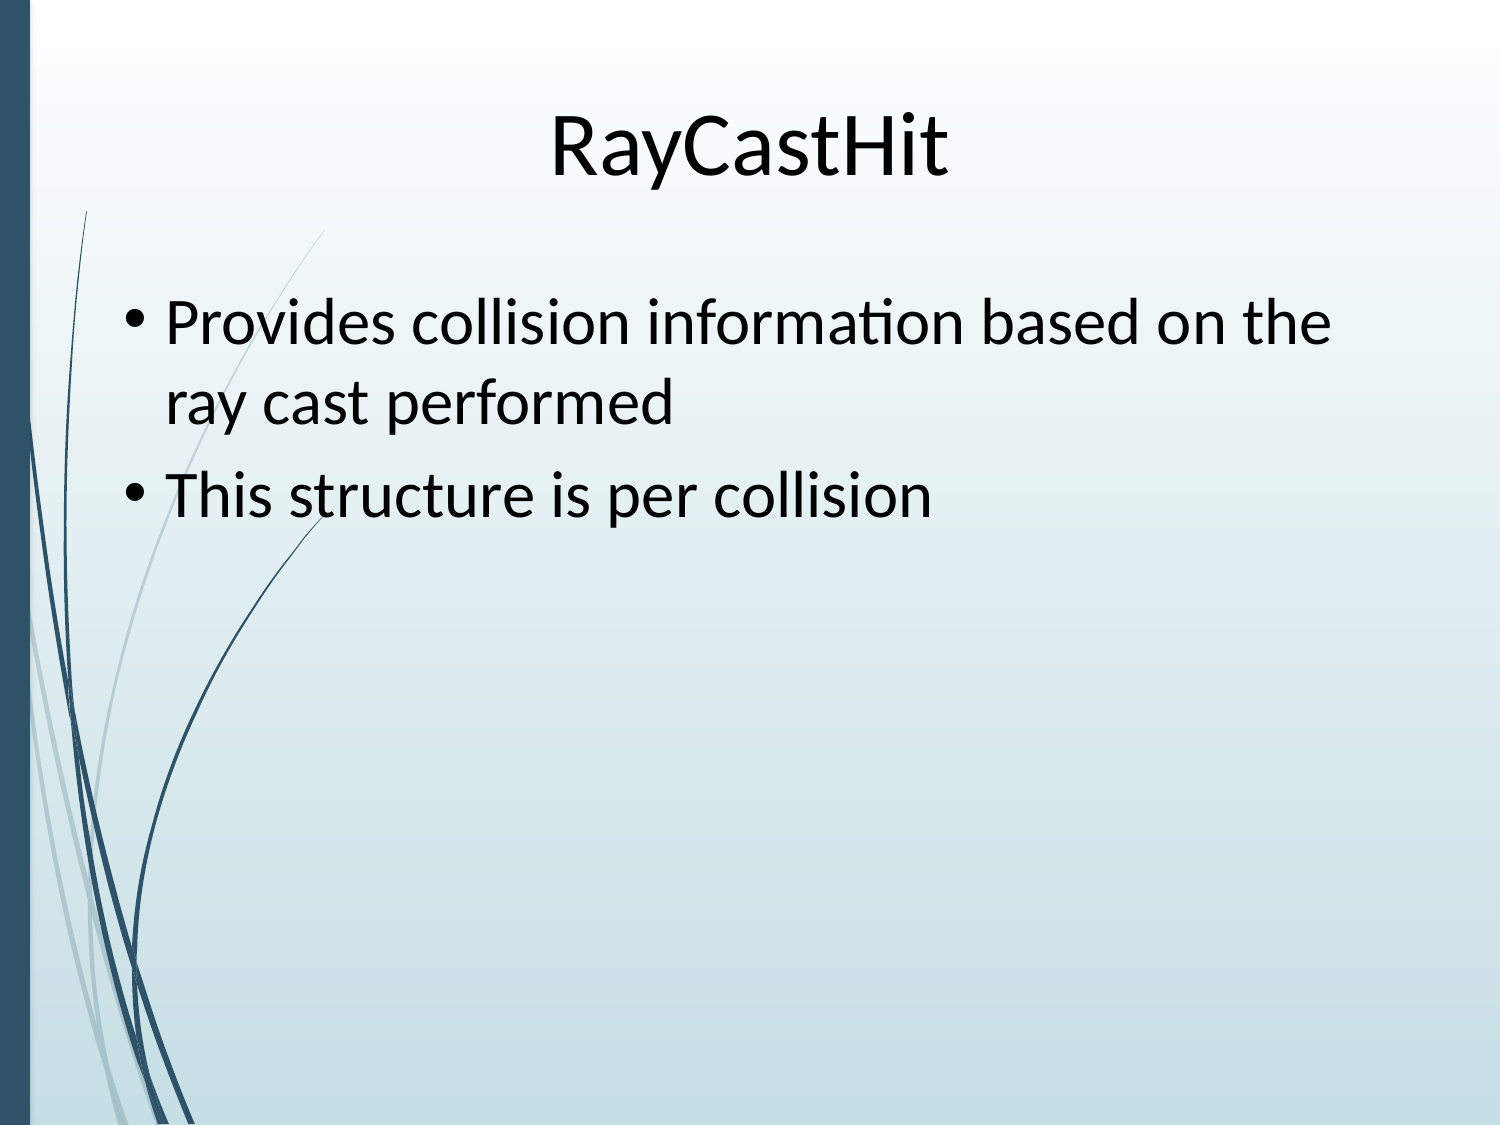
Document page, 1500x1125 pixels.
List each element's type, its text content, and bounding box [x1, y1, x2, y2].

list Provides collision information based on the ray cast performed This structure is per collision [75, 262, 1350, 788]
title RayCastHit [75, 45, 1425, 233]
